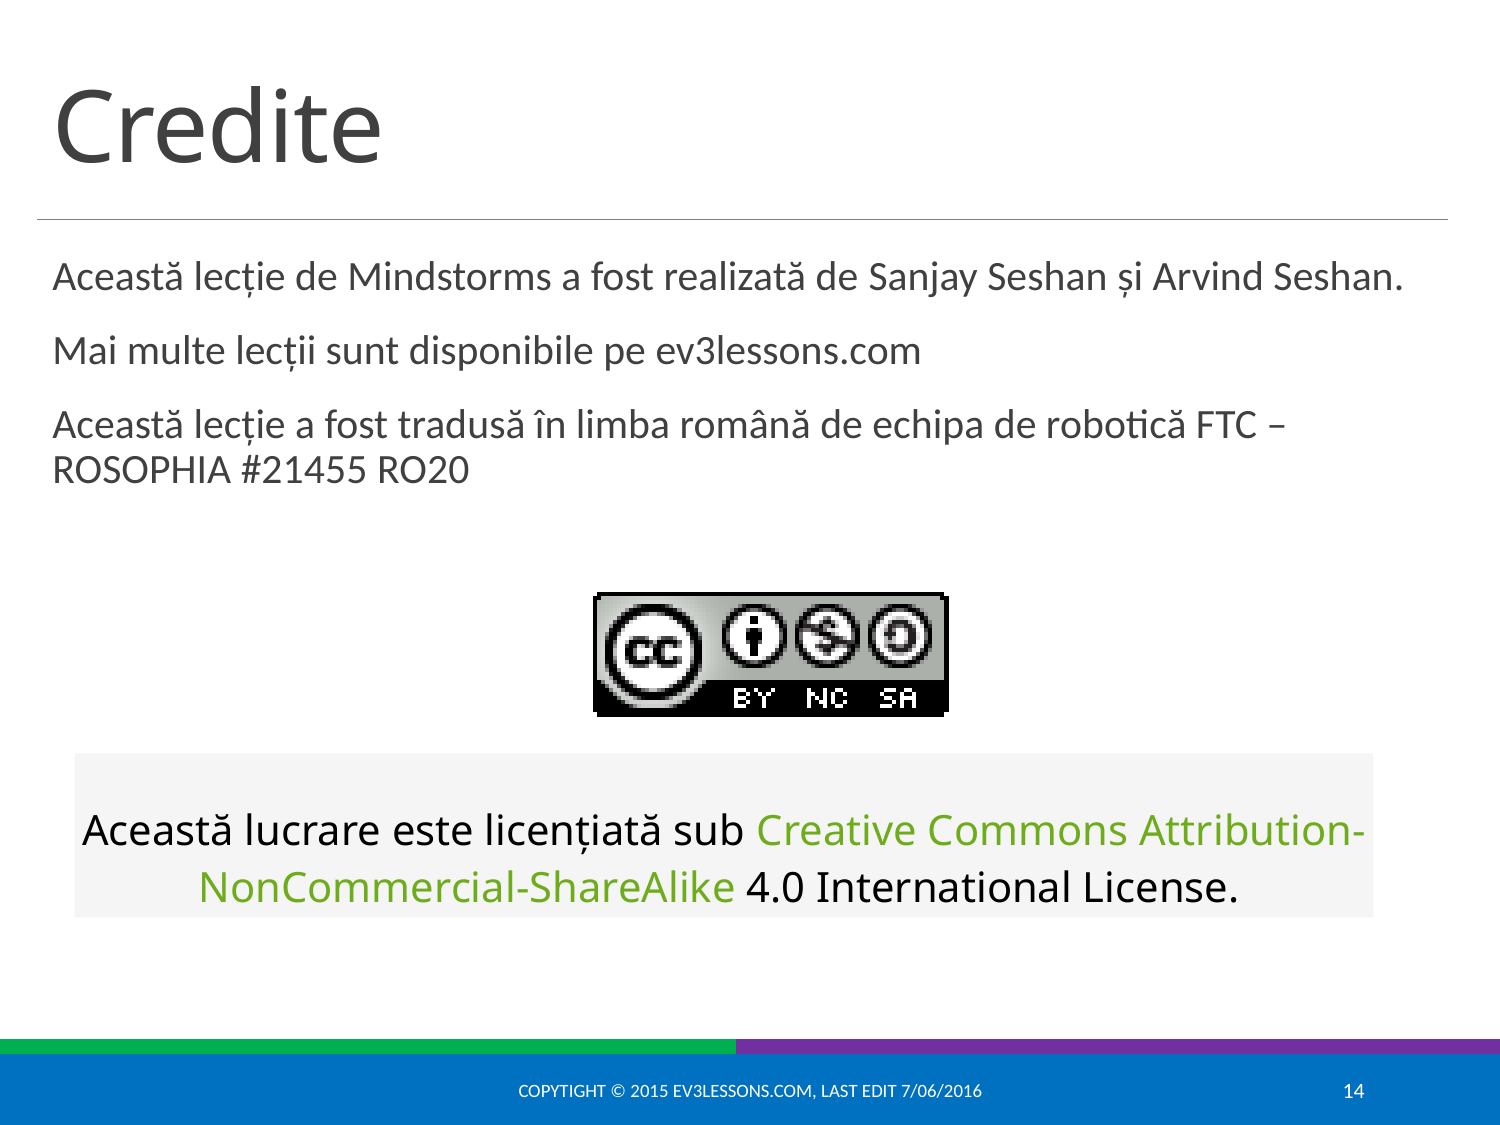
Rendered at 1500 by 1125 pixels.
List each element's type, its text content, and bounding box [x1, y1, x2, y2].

text_box Această lucrare este licențiată sub Creative Commons Attribution-NonCommercial-ShareAlike 4.0 International License. [74, 753, 1374, 918]
slide_number 14 [1218, 1059, 1380, 1120]
footer Copytight © 2015 EV3Lessons.com, Last edit 7/06/2016 [453, 1059, 1047, 1120]
list Această lecție de Mindstorms a fost realizată de Sanjay Seshan și Arvind Seshan. Mai multe lecții sunt disponibile pe ev3lessons.com Această lecție a fost tradusă în limba română de echipa de robotică FTC – ROSOPHIA #21455 RO20 [37, 246, 1448, 1011]
title Credite [37, 47, 1448, 191]
picture [593, 591, 949, 718]
